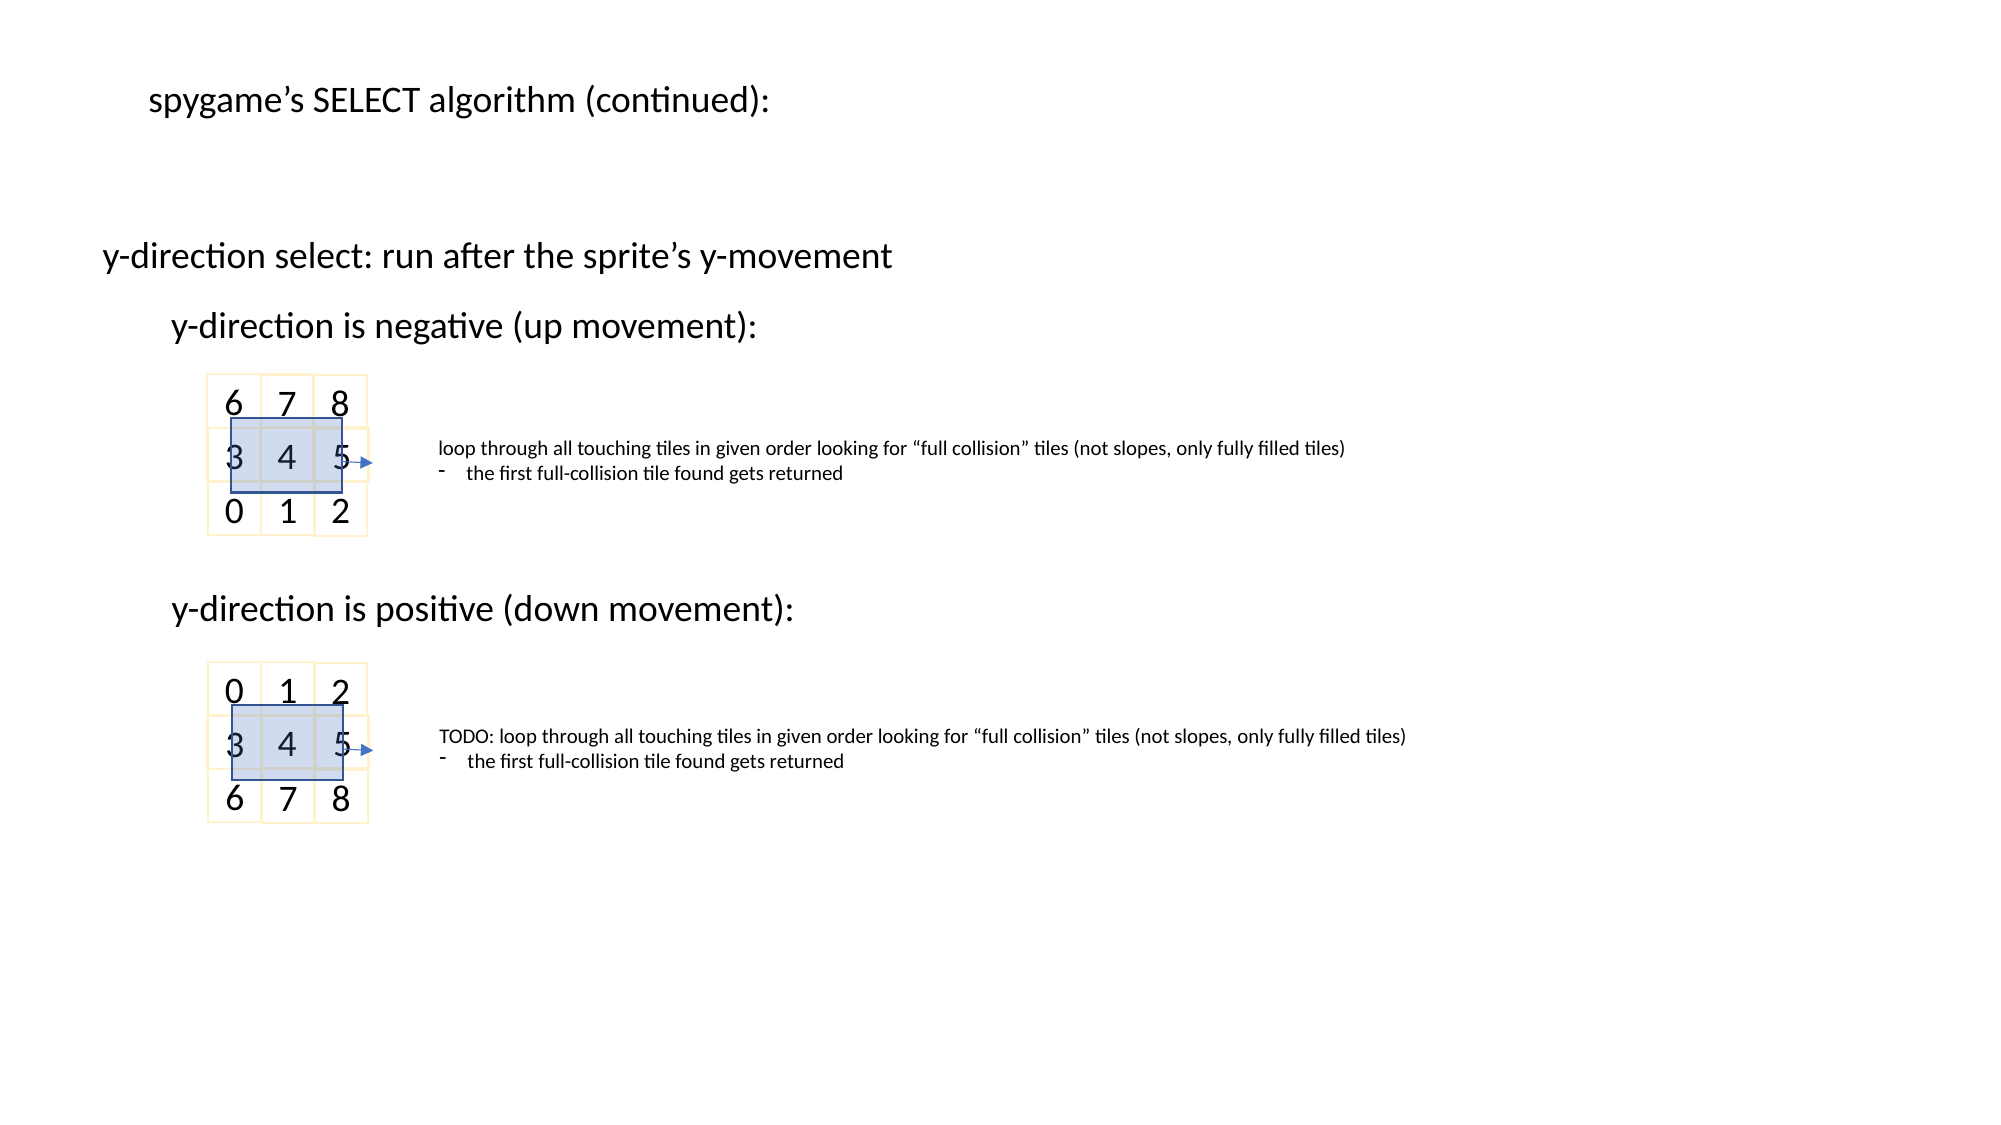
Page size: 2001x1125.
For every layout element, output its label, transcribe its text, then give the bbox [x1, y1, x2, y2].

text_box y-direction is negative (up movement): [156, 293, 774, 354]
text_box spygame’s SELECT algorithm (continued): [133, 67, 786, 128]
text_box loop through all touching tiles in given order looking for “full collision” tiles (not slopes, only fully filled tiles) the first full-collision tile found gets returned [423, 427, 1362, 493]
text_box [206, 374, 369, 536]
text_box y-direction select: run after the sprite’s y-movement [87, 223, 909, 284]
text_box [207, 661, 370, 824]
text_box y-direction is positive (down movement): [156, 576, 811, 637]
text_box TODO: loop through all touching tiles in given order looking for “full collision” tiles (not slopes, only fully filled tiles) the first full-collision tile found gets returned [424, 714, 1423, 780]
